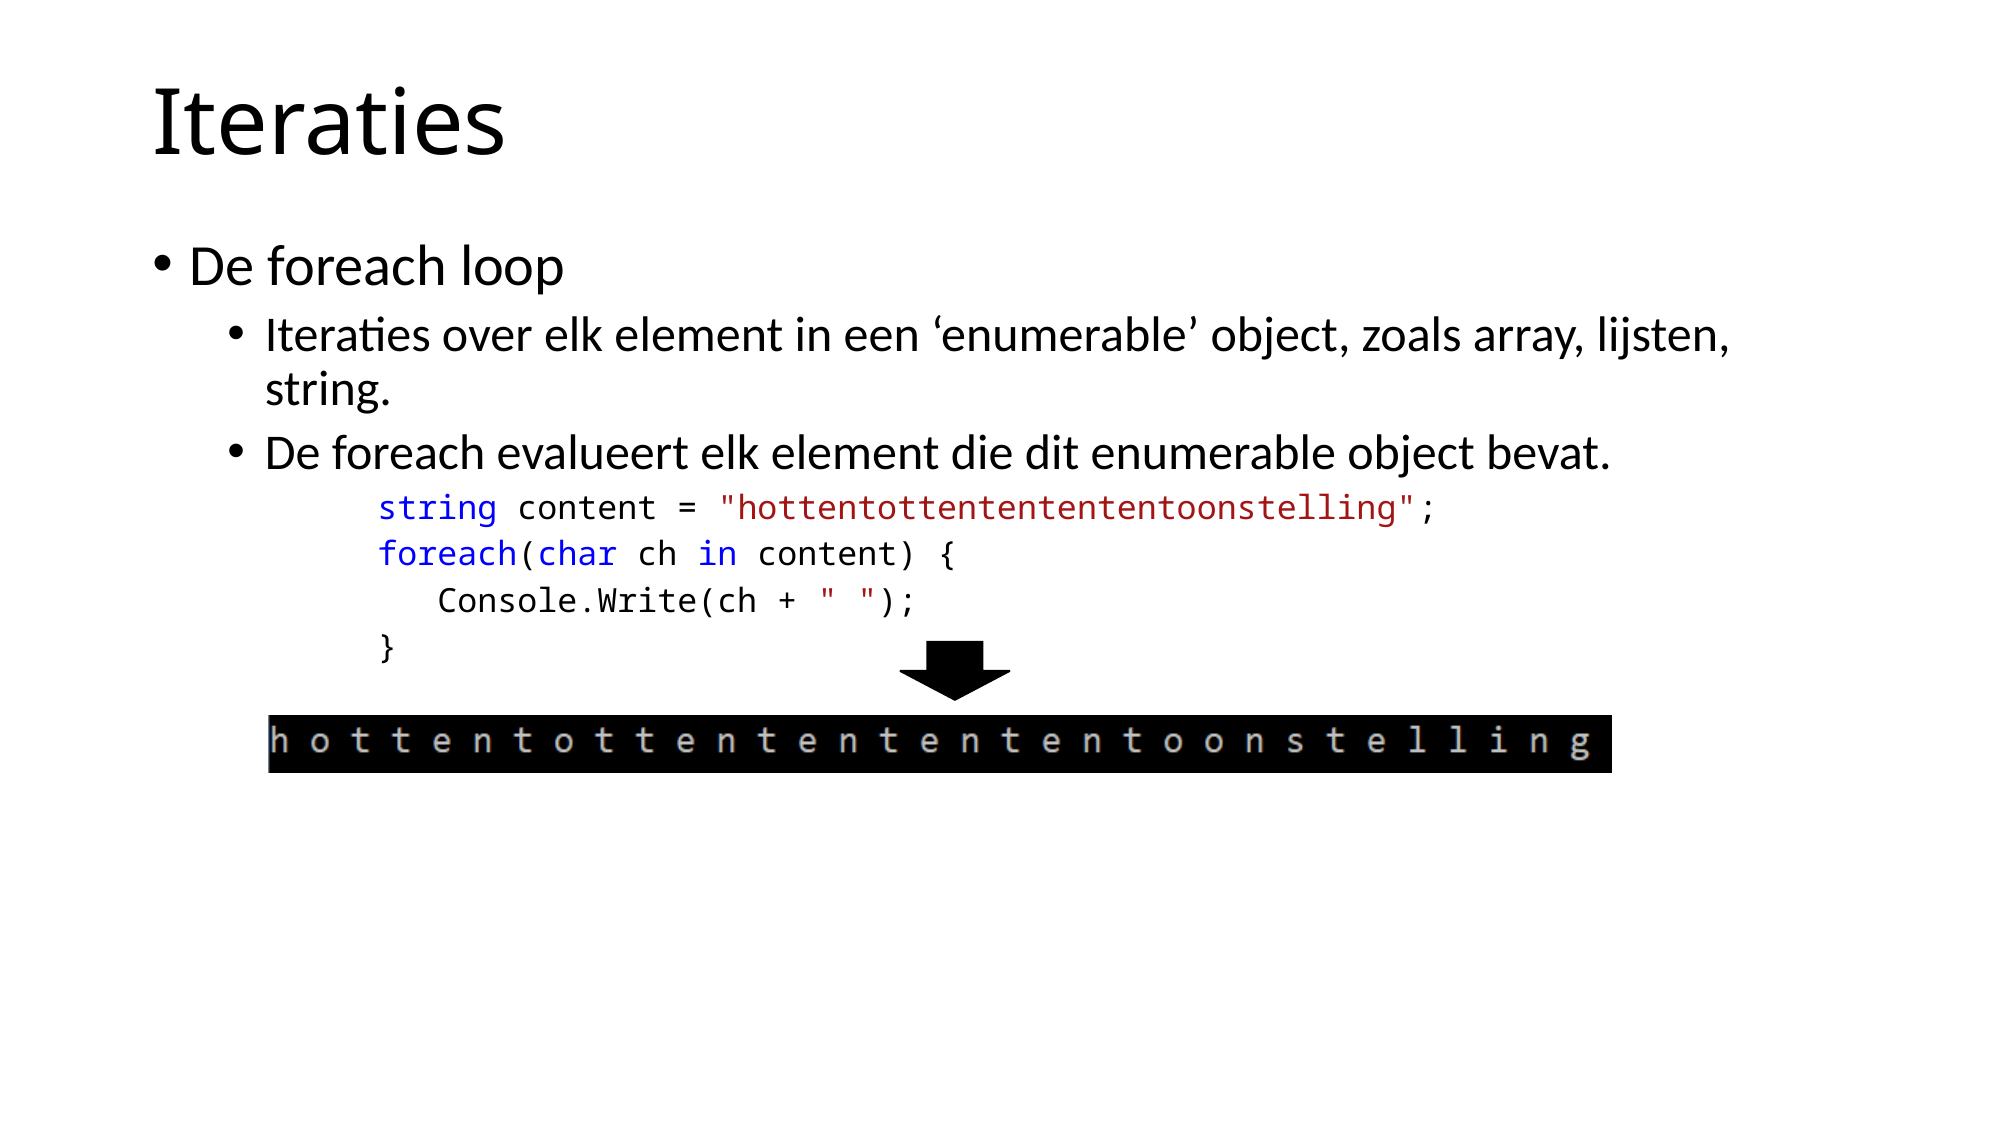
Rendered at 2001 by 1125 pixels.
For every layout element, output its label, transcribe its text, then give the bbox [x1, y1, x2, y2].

list De foreach loop Iteraties over elk element in een ‘enumerable’ object, zoals array, lijsten, string. De foreach evalueert elk element die dit enumerable object bevat. string content = "hottentottententententoonstelling"; foreach(char ch in content) { Console.Write(ch + " "); } [137, 227, 1863, 1014]
title Iteraties [137, 59, 1863, 191]
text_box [268, 641, 1612, 773]
